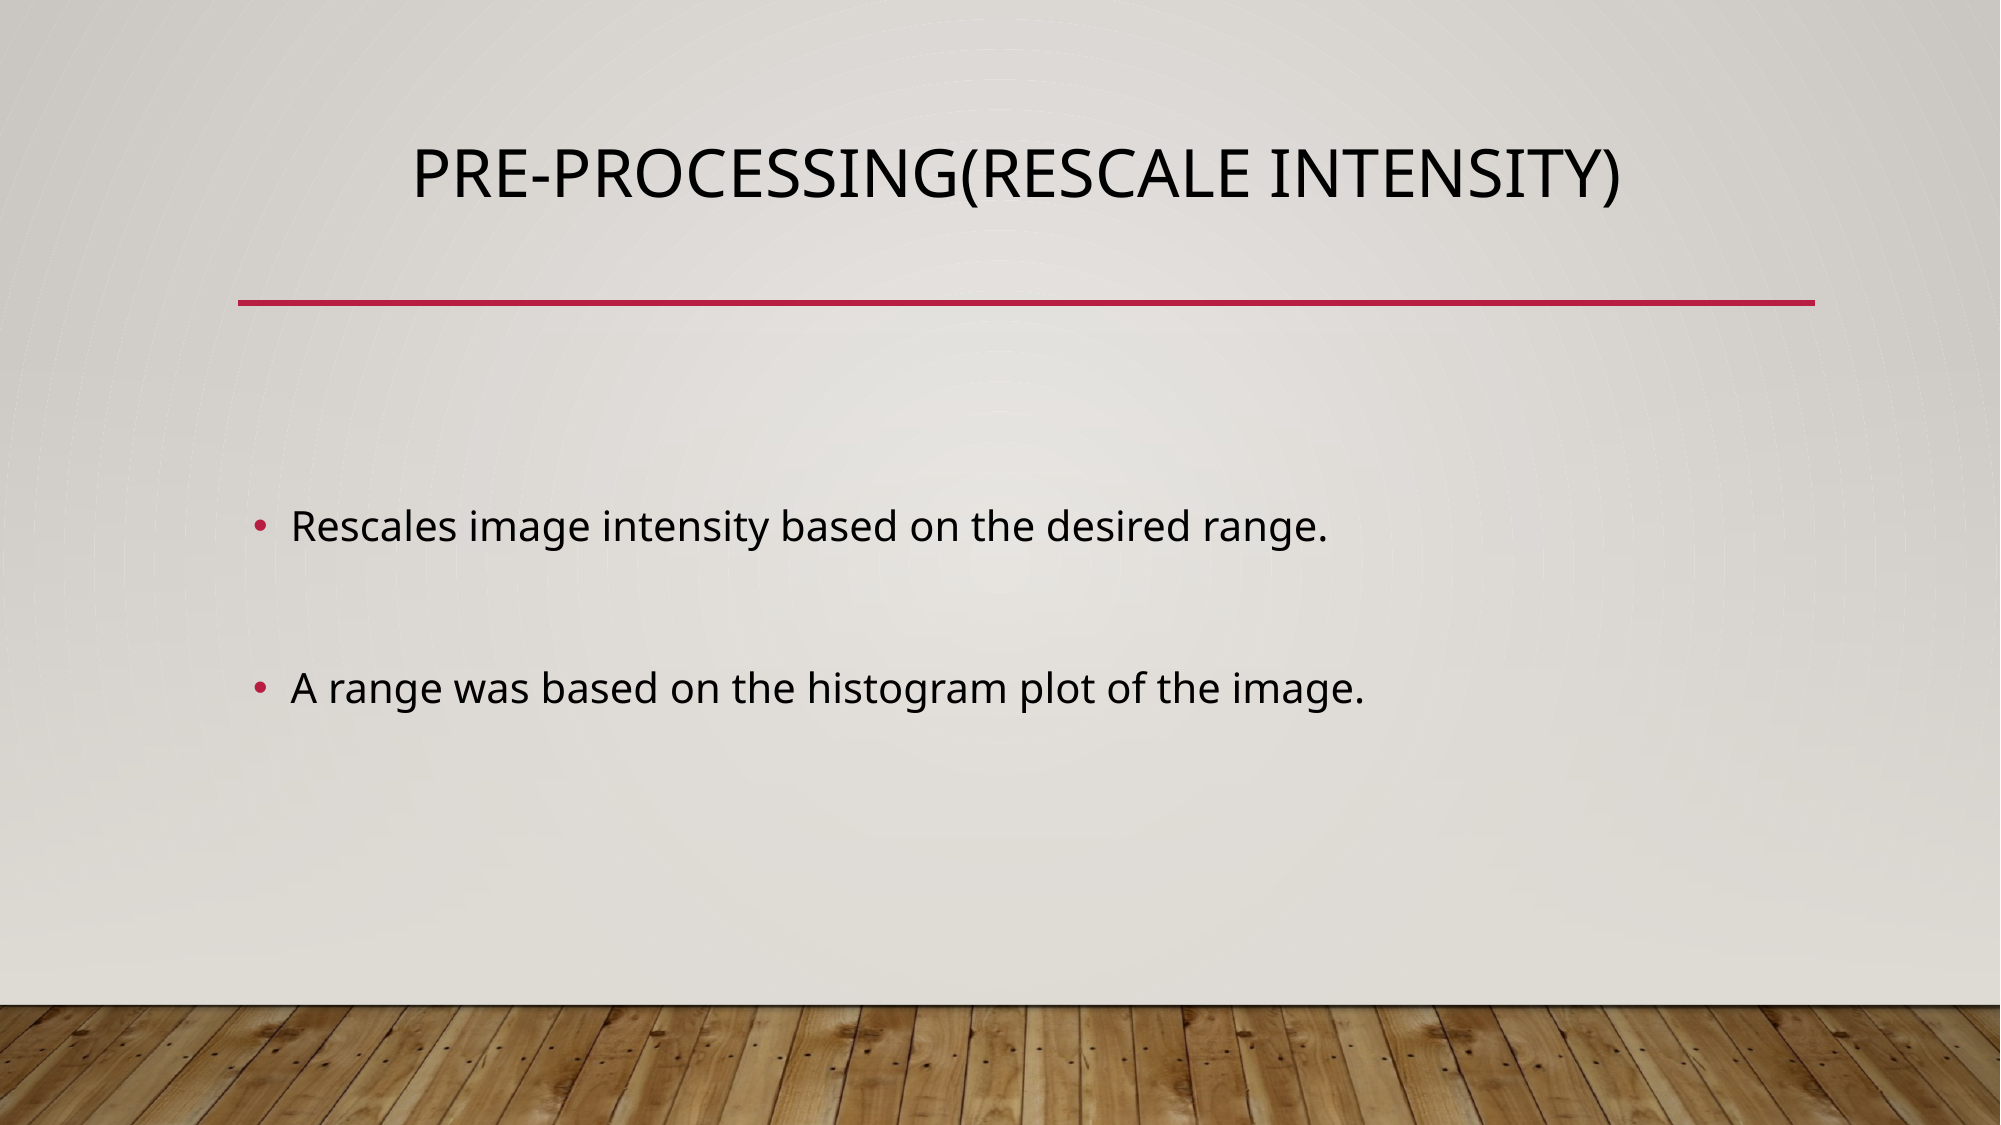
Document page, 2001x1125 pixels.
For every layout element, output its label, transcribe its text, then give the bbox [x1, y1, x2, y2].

title Pre-processing(Rescale intensity) [238, 131, 1814, 305]
picture [0, 1005, 2000, 1125]
list Rescales image intensity based on the desired range. A range was based on the histogram plot of the image. [238, 330, 1814, 897]
